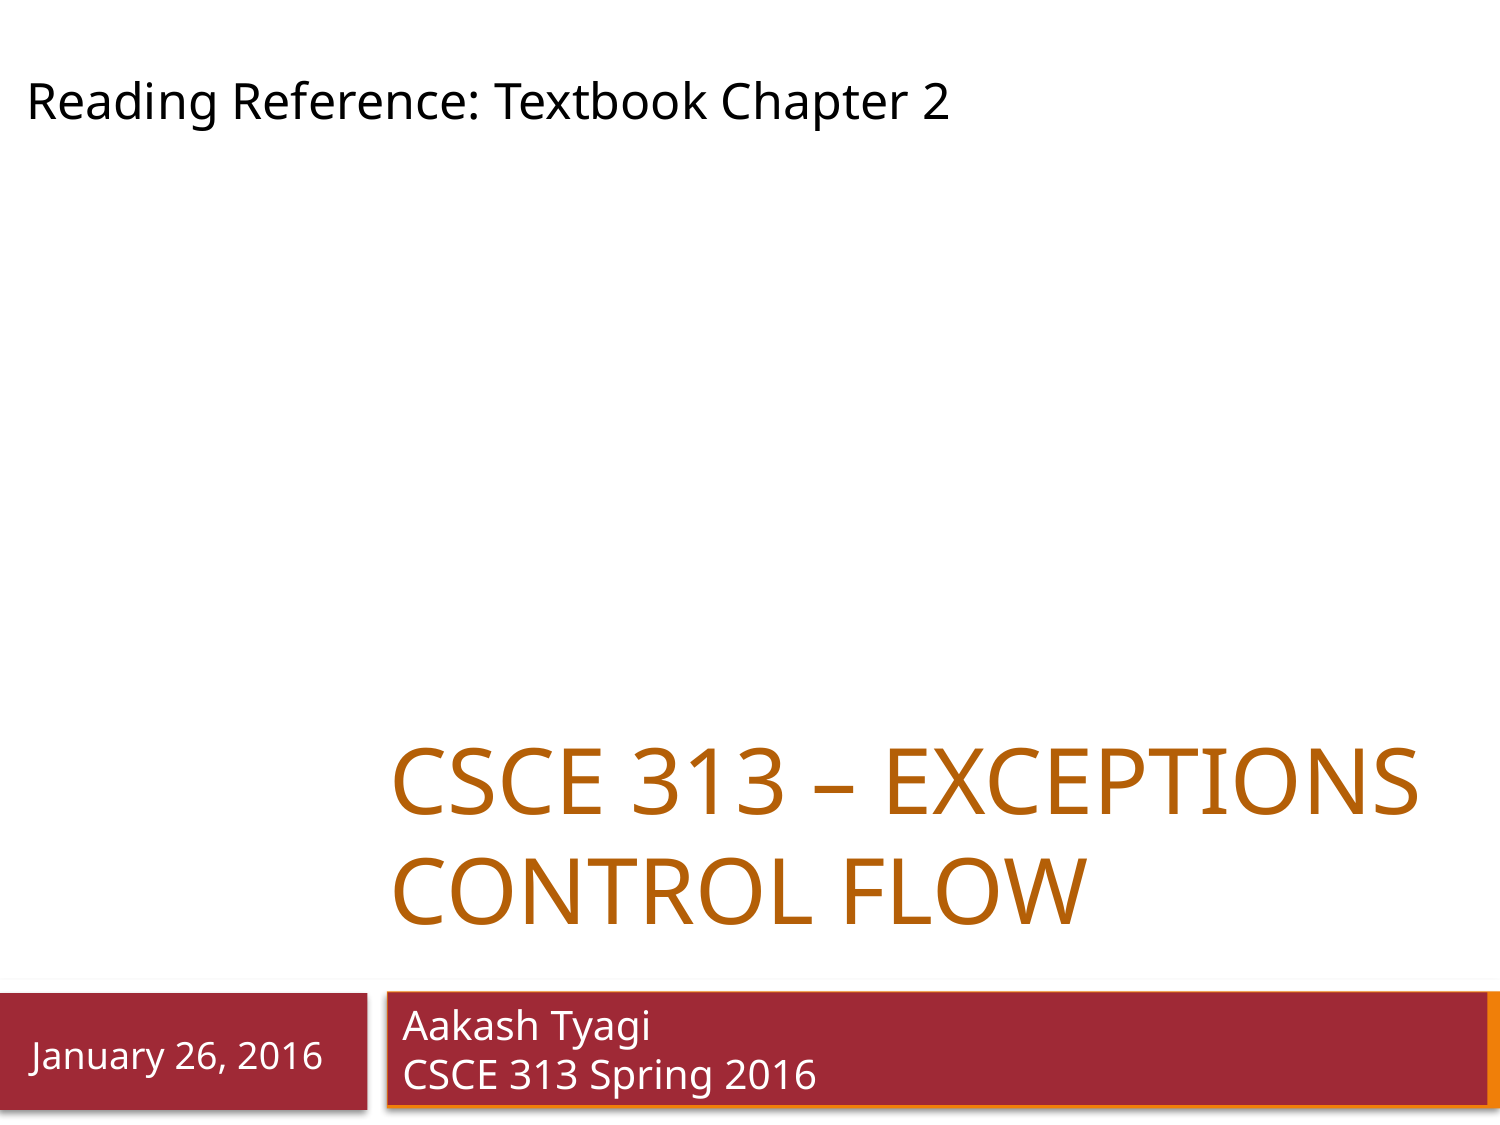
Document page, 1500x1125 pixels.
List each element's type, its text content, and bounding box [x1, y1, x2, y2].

title CSCE 313 – Exceptions Control flow [375, 512, 1488, 950]
text_box Reading Reference: Textbook Chapter 2 [11, 62, 966, 138]
text_box January 26, 2016 [16, 1024, 339, 1085]
subtitle Aakash Tyagi CSCE 313 Spring 2016 [387, 992, 1488, 1105]
